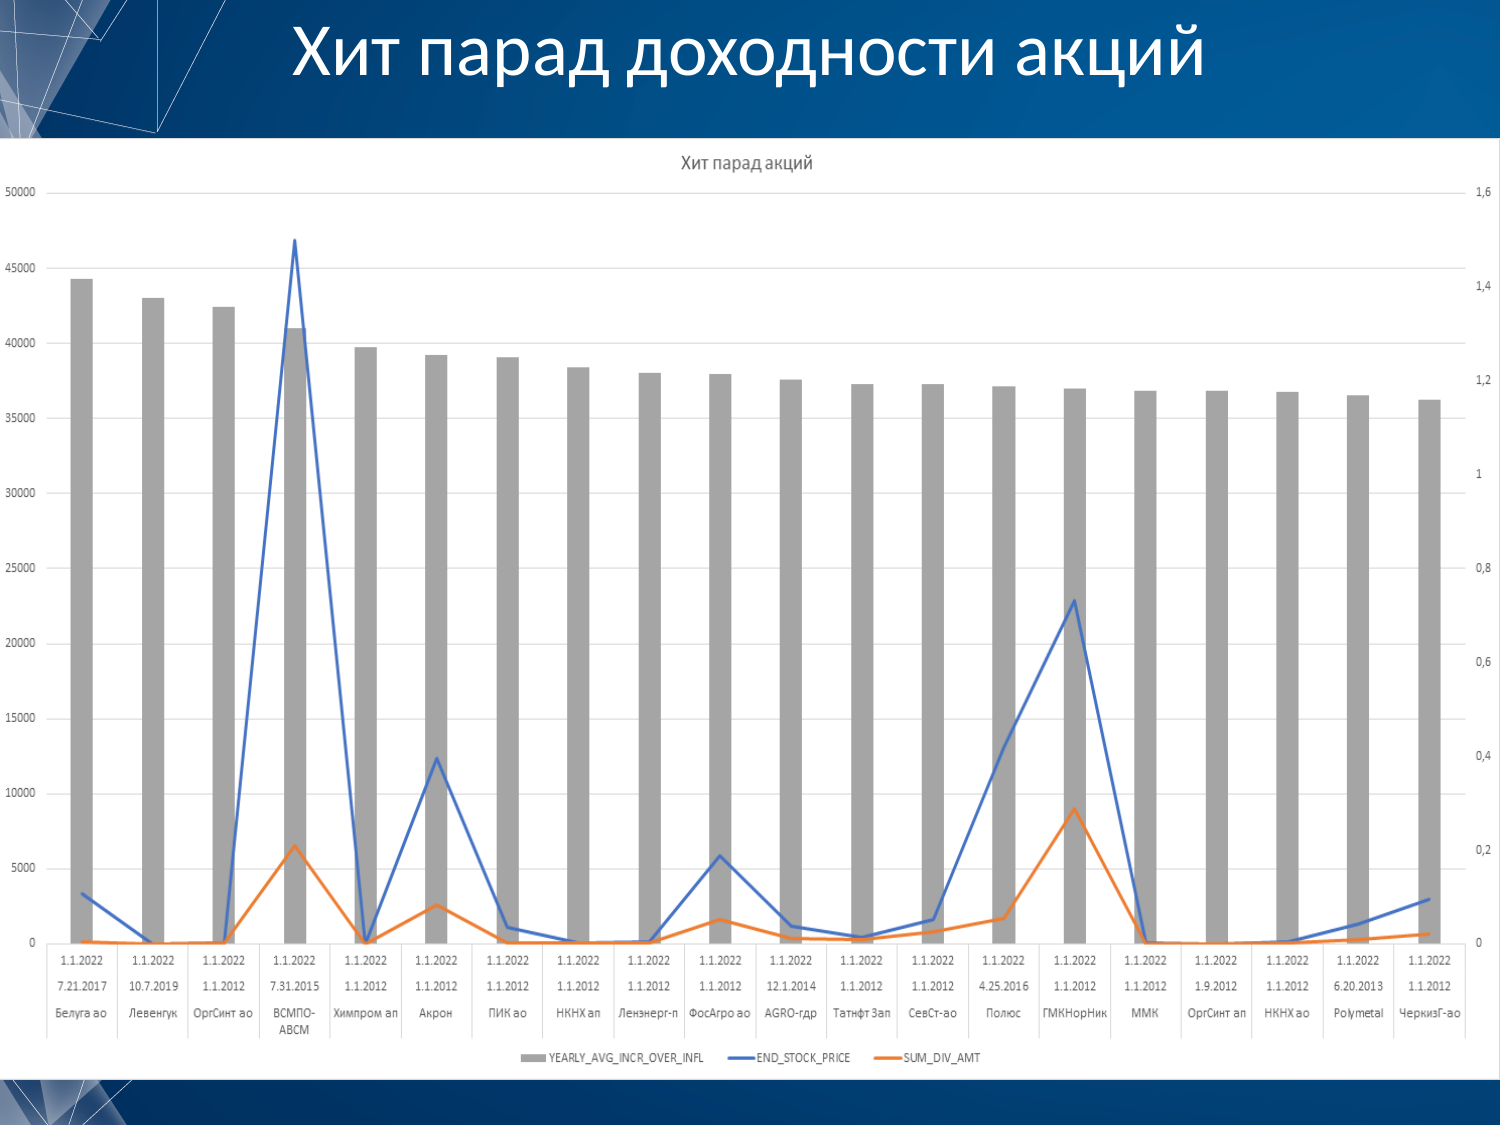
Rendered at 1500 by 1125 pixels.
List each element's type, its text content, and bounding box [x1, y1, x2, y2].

picture [0, 0, 1500, 1125]
title Хит парад доходности акций [176, 14, 1324, 77]
